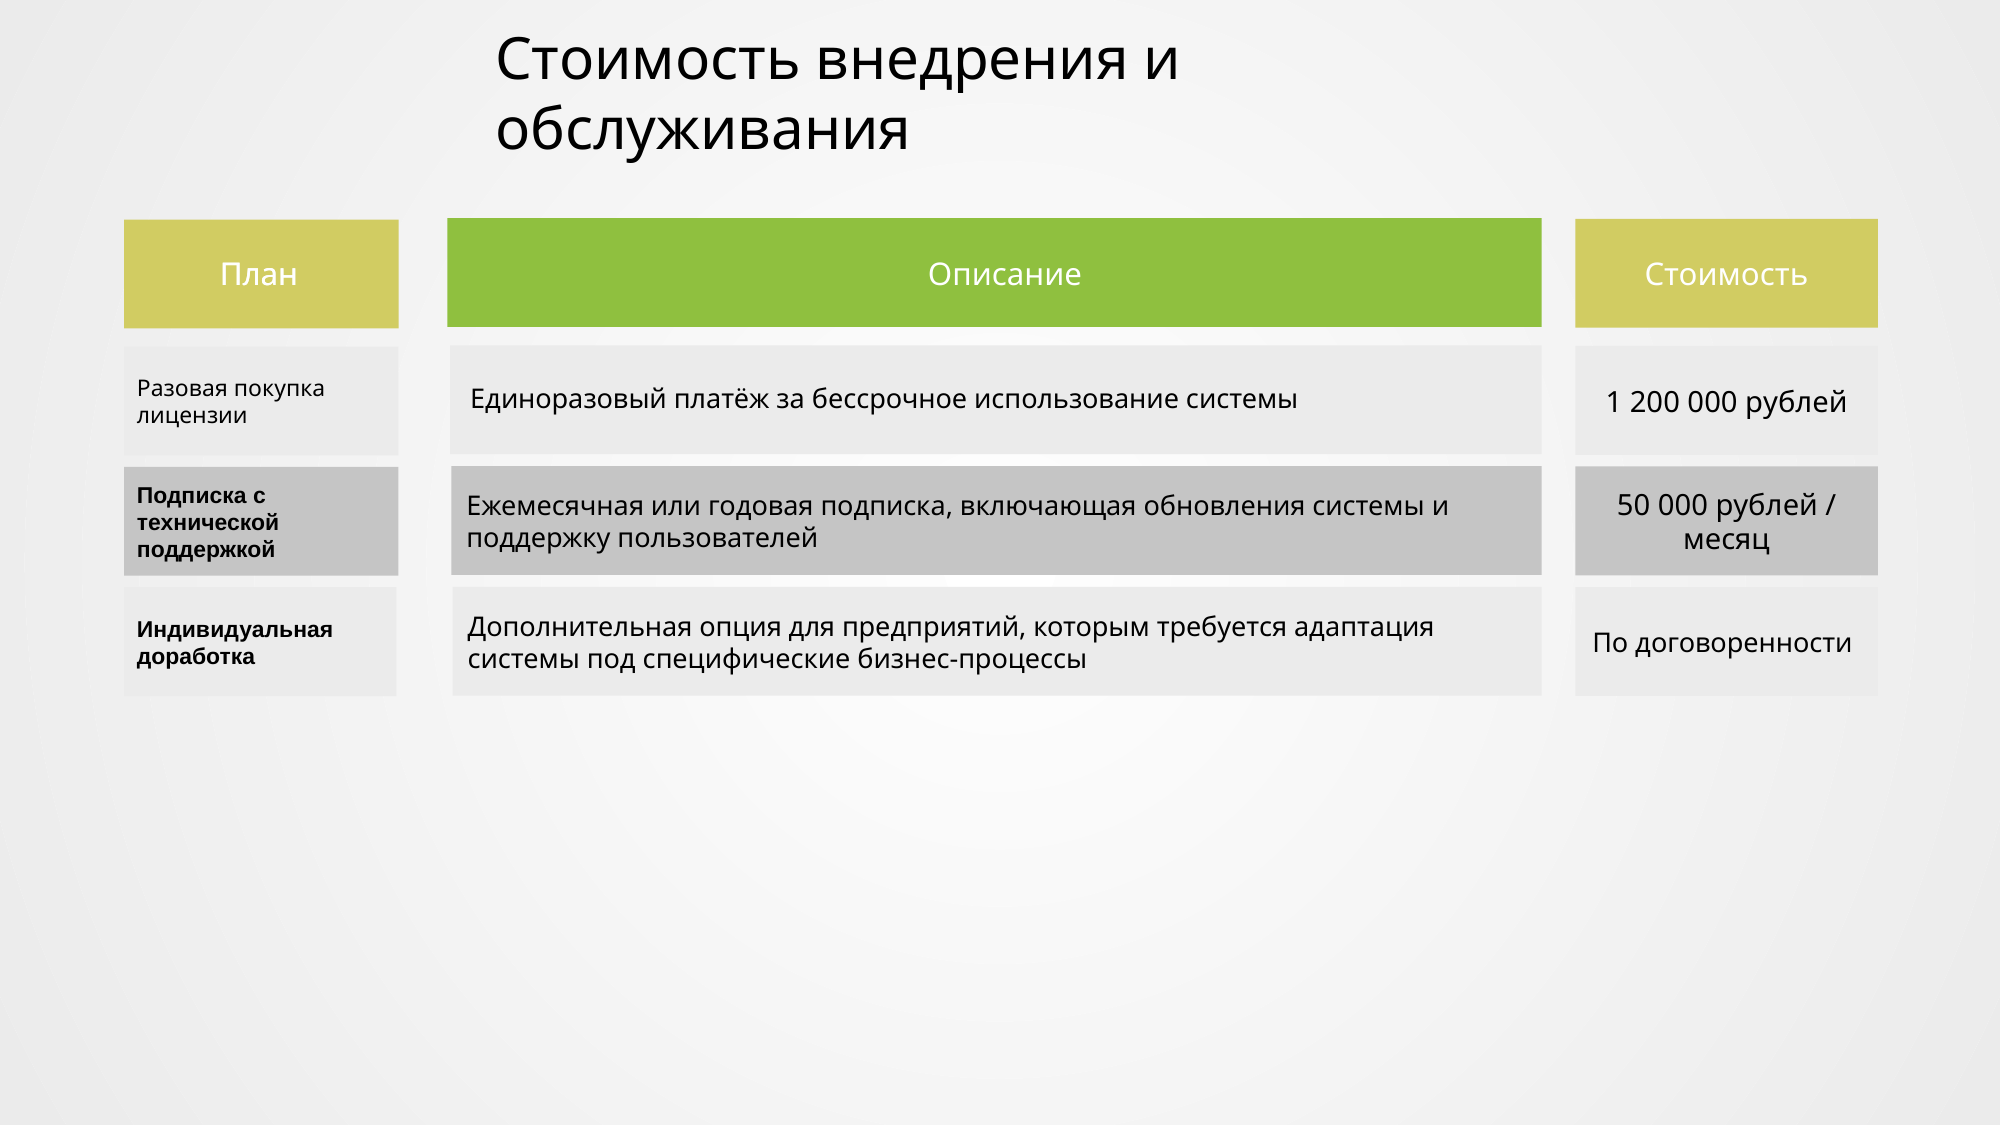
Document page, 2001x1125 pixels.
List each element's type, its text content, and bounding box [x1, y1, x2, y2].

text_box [121, 586, 1542, 697]
text_box Стоимость [1575, 218, 1878, 328]
text_box Стоимость внедрения и обслуживания [480, 40, 1435, 143]
text_box 50 000 рублей / месяц [1575, 466, 1878, 576]
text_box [121, 465, 1542, 577]
text_box [1575, 587, 1878, 696]
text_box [121, 217, 1542, 329]
text_box 1 200 000 рублей [1575, 345, 1878, 455]
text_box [121, 345, 1542, 456]
text_box По договоренности [1577, 609, 1876, 673]
